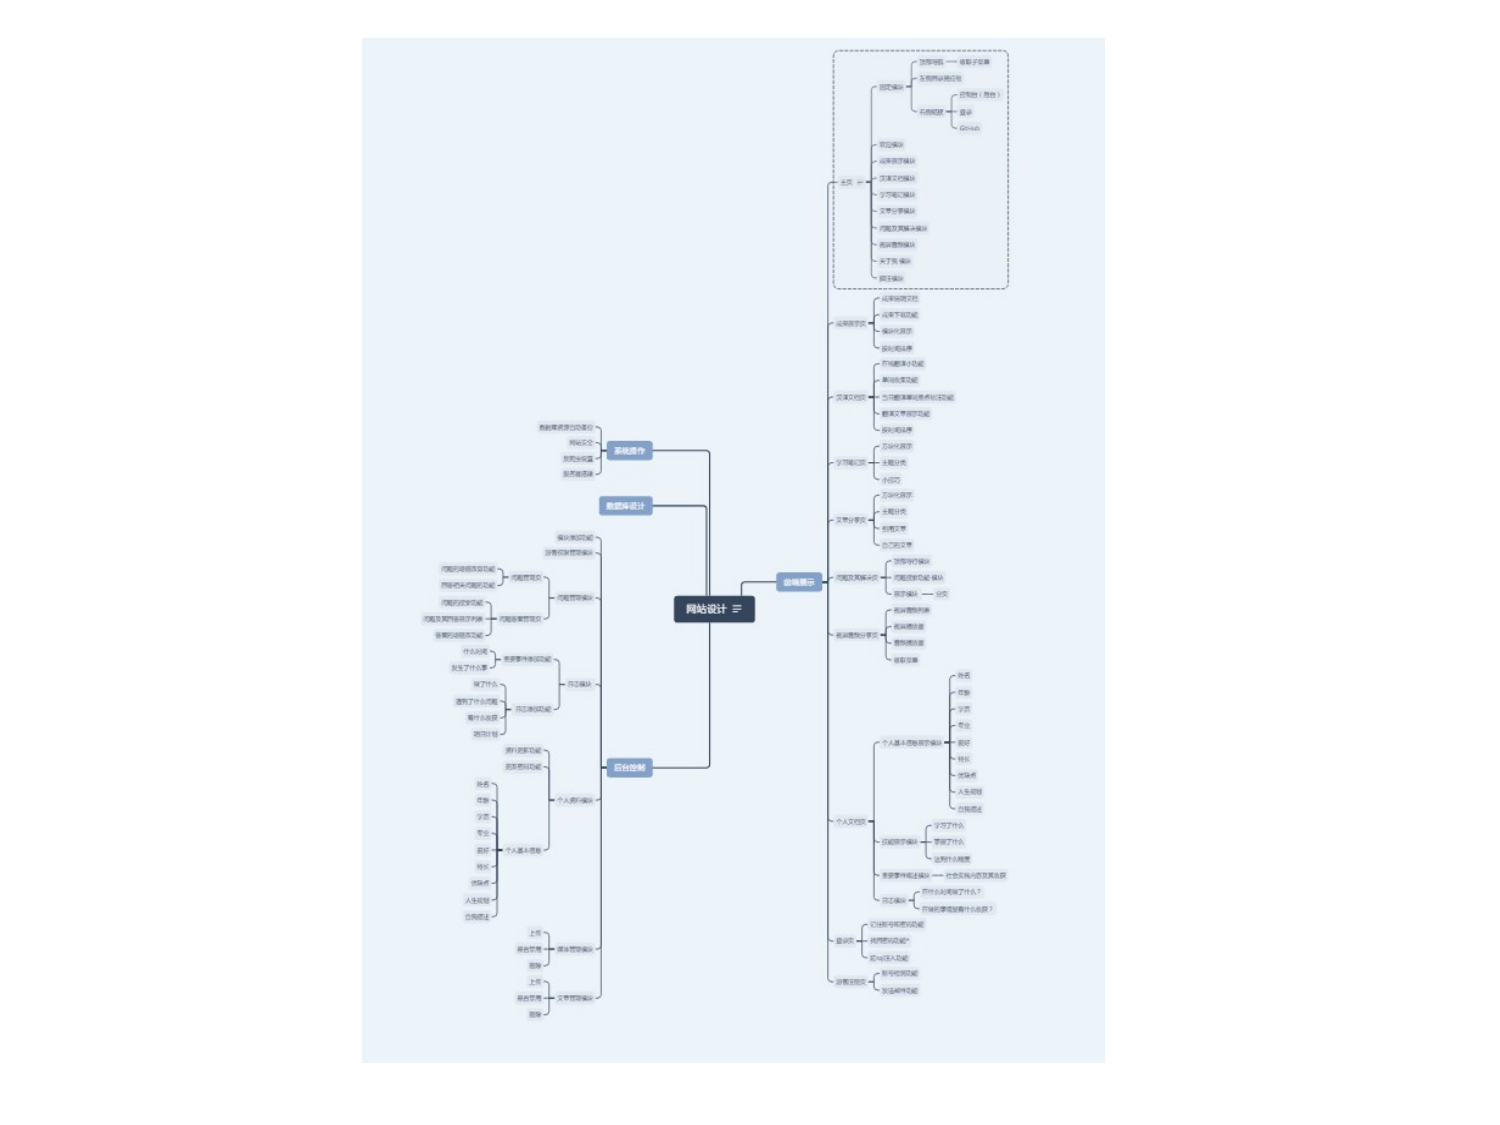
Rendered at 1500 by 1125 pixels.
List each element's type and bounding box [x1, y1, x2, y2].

list [362, 38, 1105, 1063]
